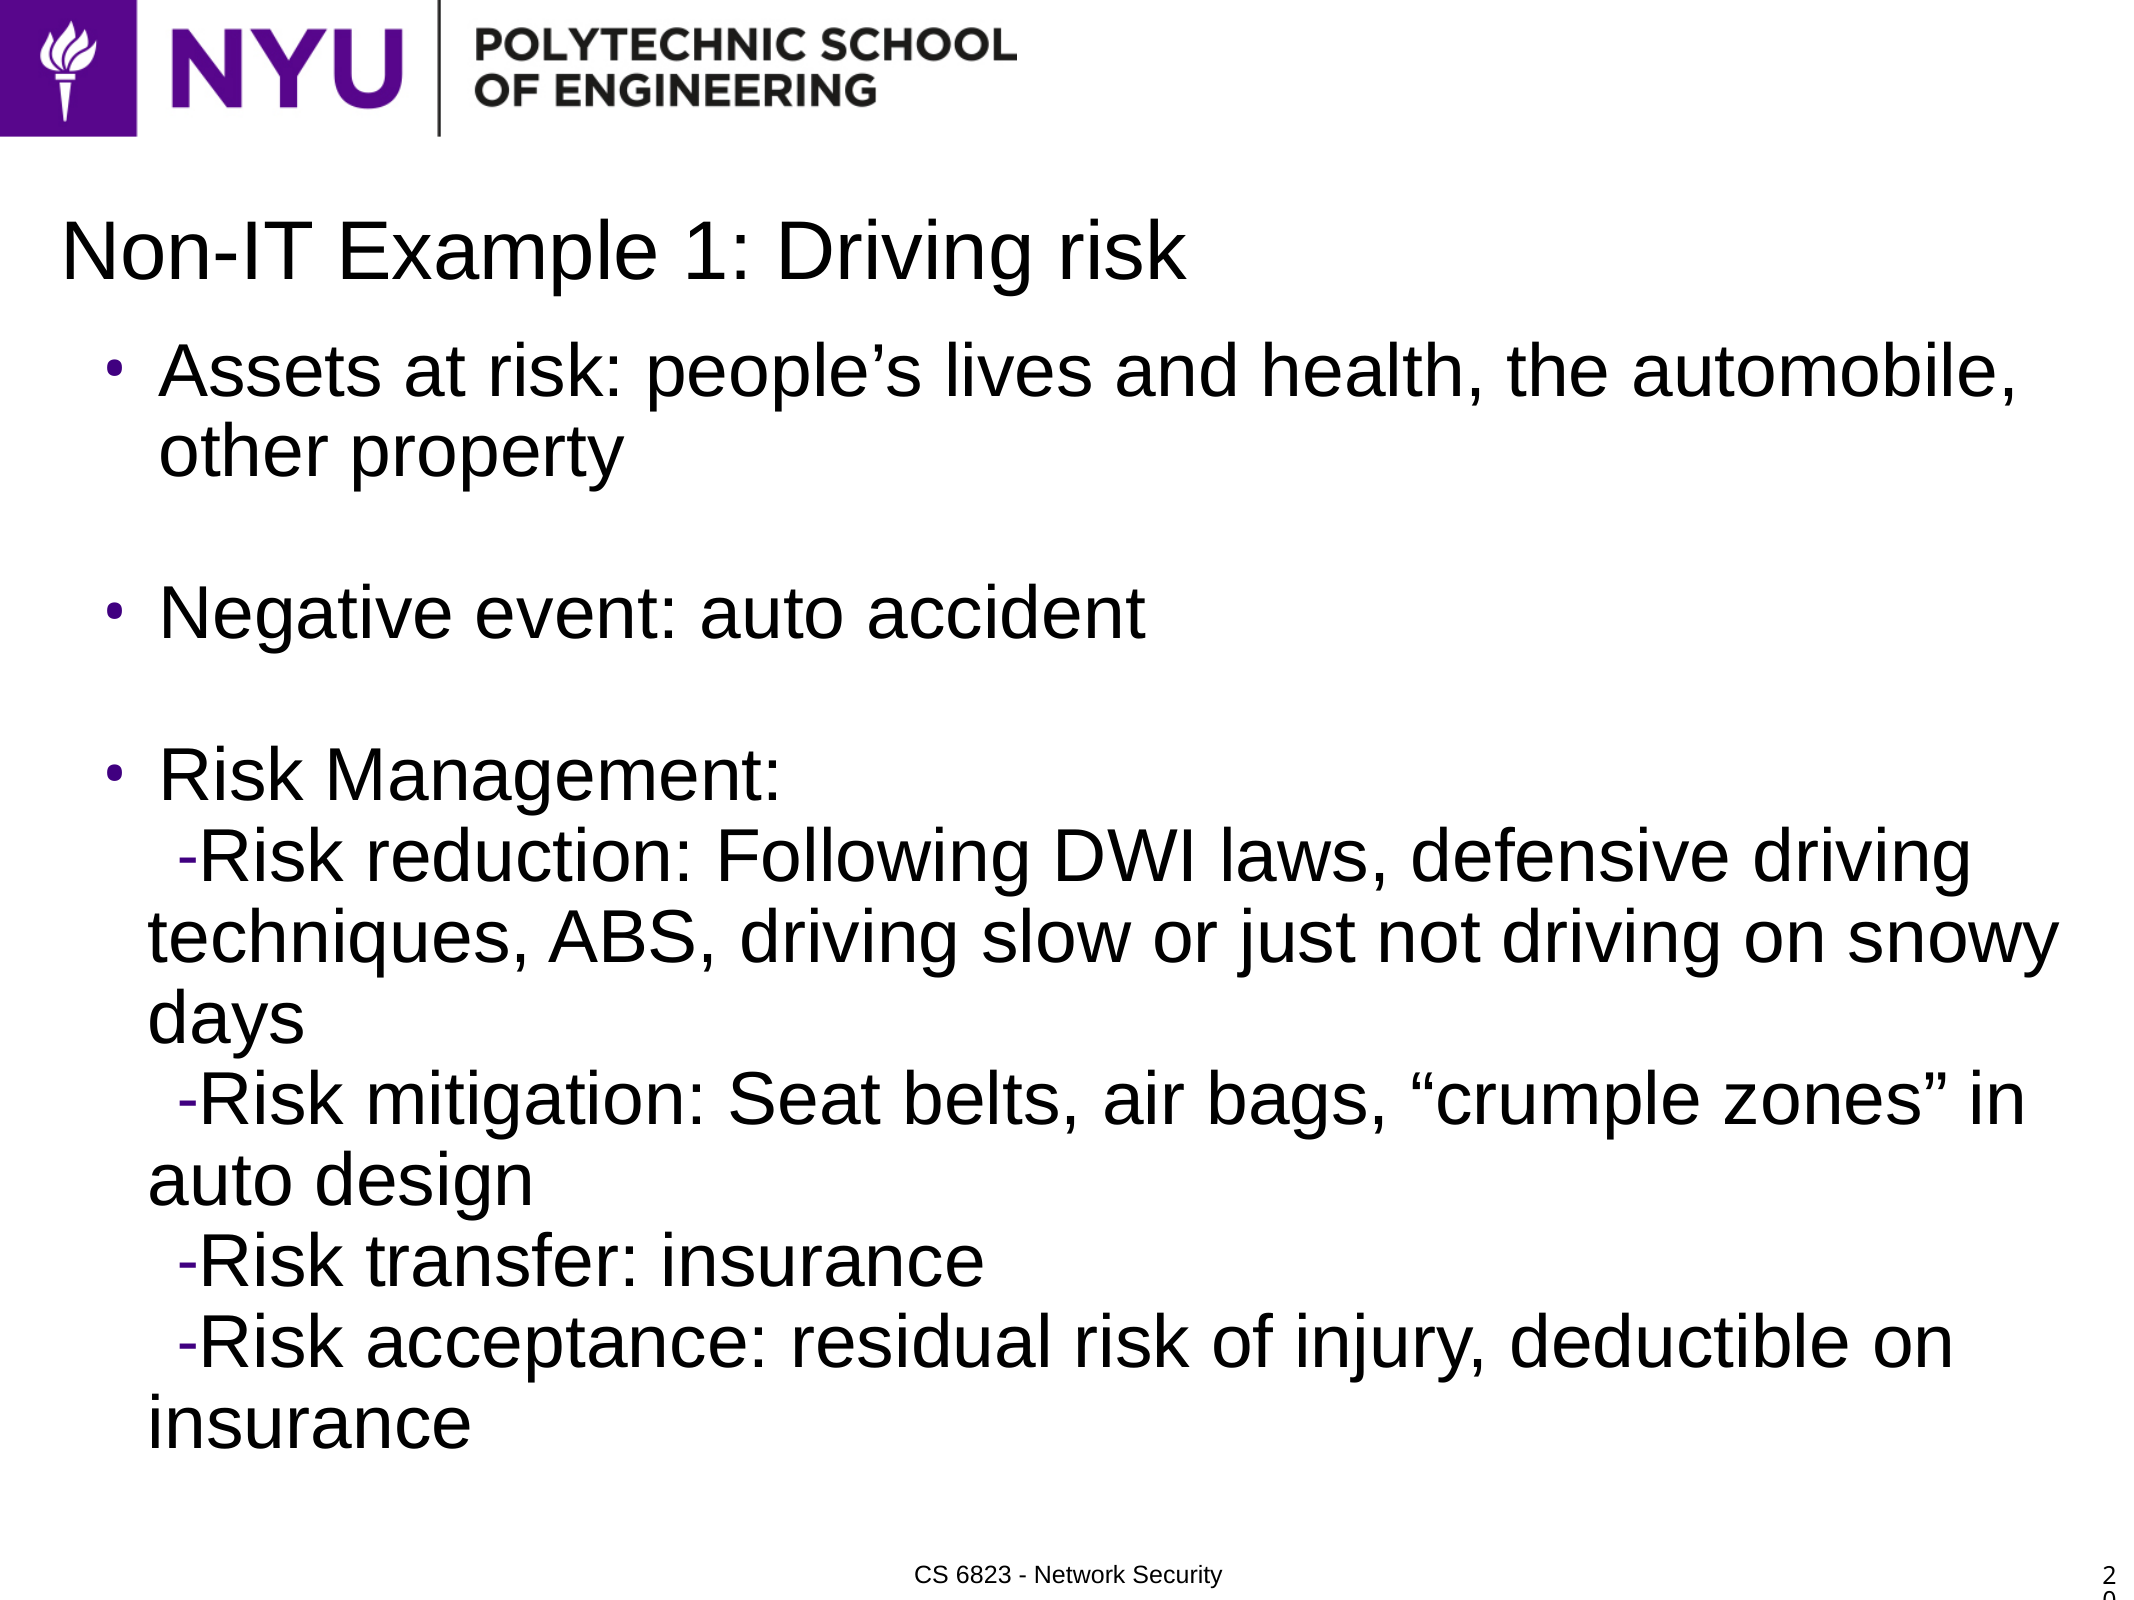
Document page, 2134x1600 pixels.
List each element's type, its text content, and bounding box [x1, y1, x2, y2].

picture [0, 0, 1017, 138]
list Assets at risk: people’s lives and health, the automobile, other property Negative event: auto accident Risk Management: Risk reduction: Following DWI laws, defensive driving techniques, ABS, driving slow or just not driving on snowy days Risk mitigation: Seat belts, air bags, “crumple zones” in auto design Risk transfer: insurance Risk acceptance: residual risk of injury, deductible on insurance [93, 322, 2084, 1513]
title Non-IT Example 1: Driving risk [52, 147, 2084, 305]
slide_number 20 [2086, 1551, 2132, 1599]
